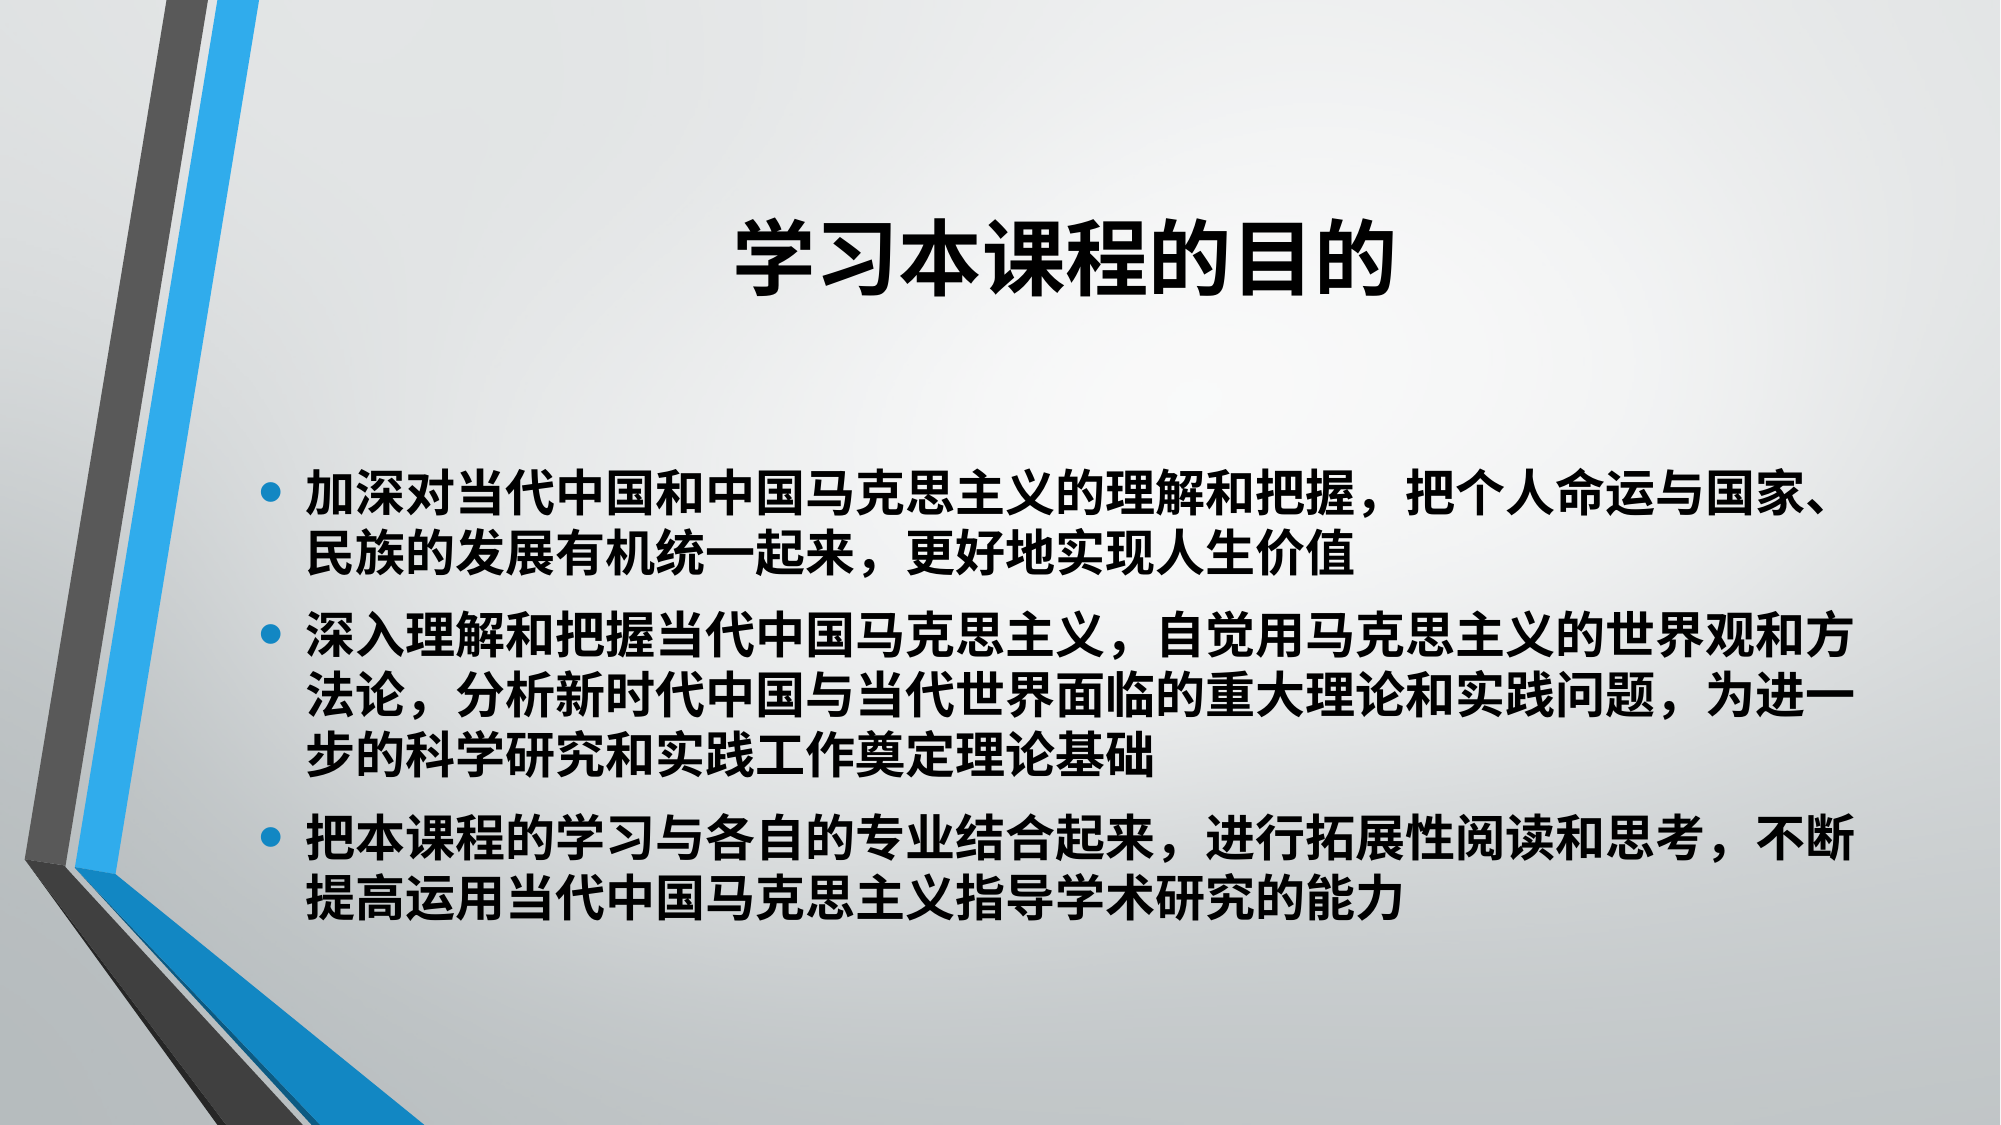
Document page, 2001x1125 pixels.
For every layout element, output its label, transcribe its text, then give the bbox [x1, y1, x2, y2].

title 学习本课程的目的 [243, 112, 1887, 400]
list 加深对当代中国和中国马克思主义的理解和把握，把个人命运与国家、民族的发展有机统一起来，更好地实现人生价值 深入理解和把握当代中国马克思主义，自觉用马克思主义的世界观和方法论，分析新时代中国与当代世界面临的重大理论和实践问题，为进一步的科学研究和实践工作奠定理论基础 把本课程的学习与各自的专业结合起来，进行拓展性阅读和思考，不断提高运用当代中国马克思主义指导学术研究的能力 [243, 437, 1887, 950]
